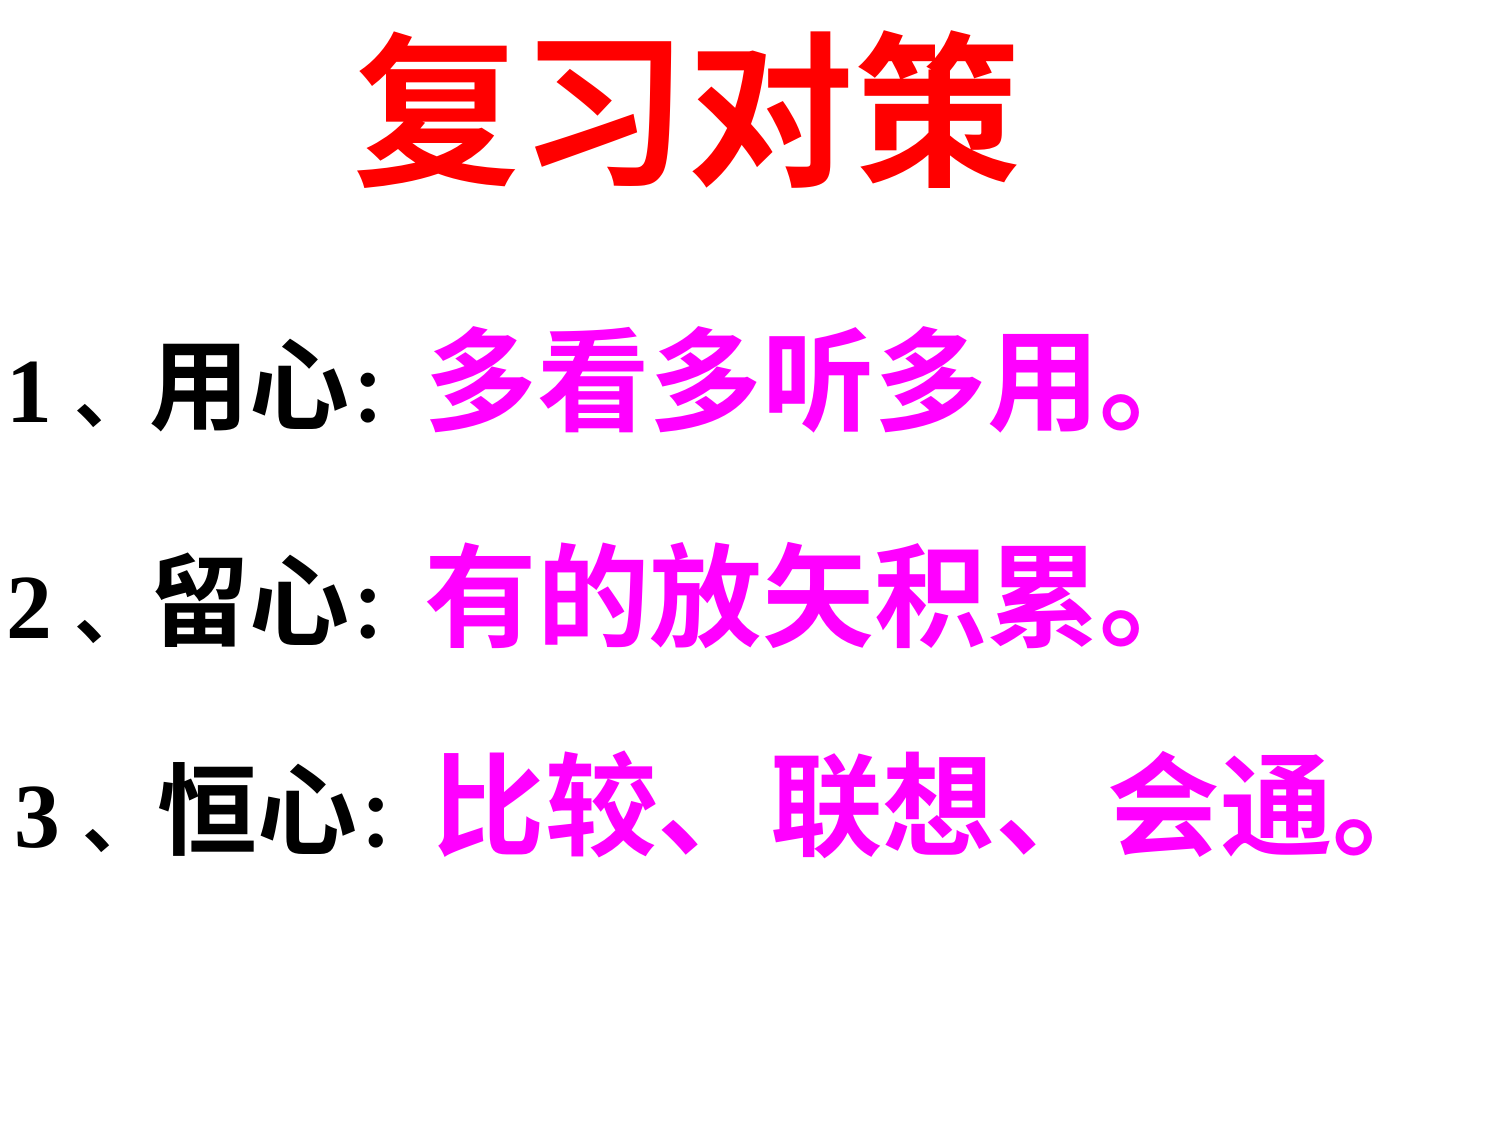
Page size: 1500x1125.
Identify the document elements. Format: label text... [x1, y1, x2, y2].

text_box 1、用心：多看多听多用。 [0, 302, 1227, 453]
text_box 复习对策 [339, 0, 1036, 215]
text_box 3、恒心：比较、联想、会通。 [0, 727, 1459, 878]
text_box 2、留心：有的放矢积累。 [0, 518, 1227, 669]
